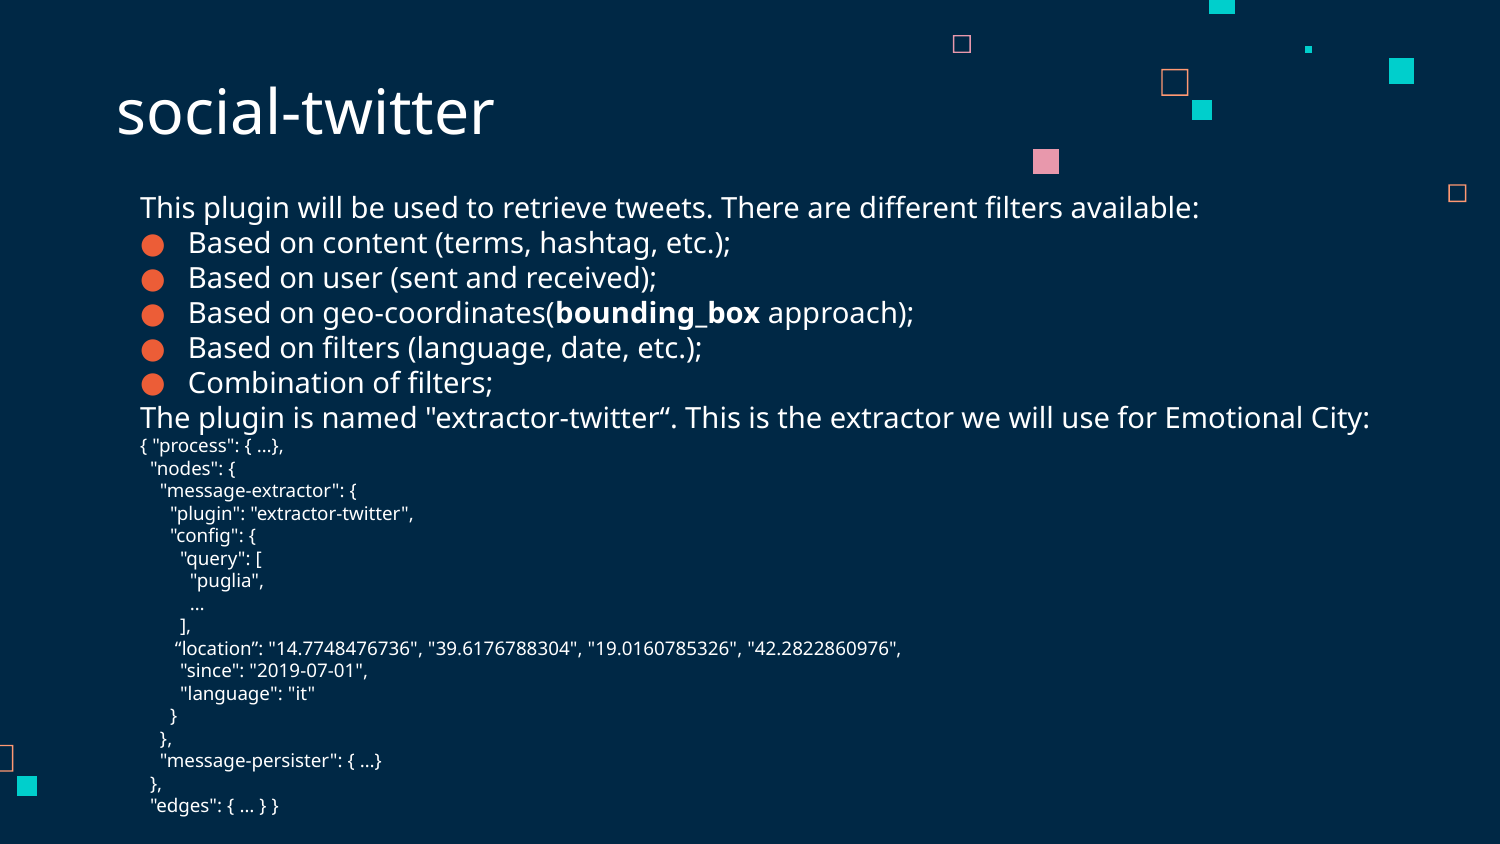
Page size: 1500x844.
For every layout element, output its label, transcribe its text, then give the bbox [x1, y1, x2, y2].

list This plugin will be used to retrieve tweets. There are different filters available: Based on content (terms, hashtag, etc.); Based on user (sent and received); Based on geo-coordinates(bounding_box approach); Based on filters (language, date, etc.); Combination of filters; The plugin is named "extractor-twitter“. This is the extractor we will use for Emotional City: { "process": { …}, "nodes": { "message-extractor": { "plugin": "extractor-twitter", "config": { "query": [ "puglia", … ], “location”: "14.7748476736", "39.6176788304", "19.0160785326", "42.2822860976", "since": "2019-07-01", "language": "it" } }, "message-persister": { …} }, "edges": { … } } [97, 174, 1389, 796]
title social-twitter [101, 67, 878, 163]
